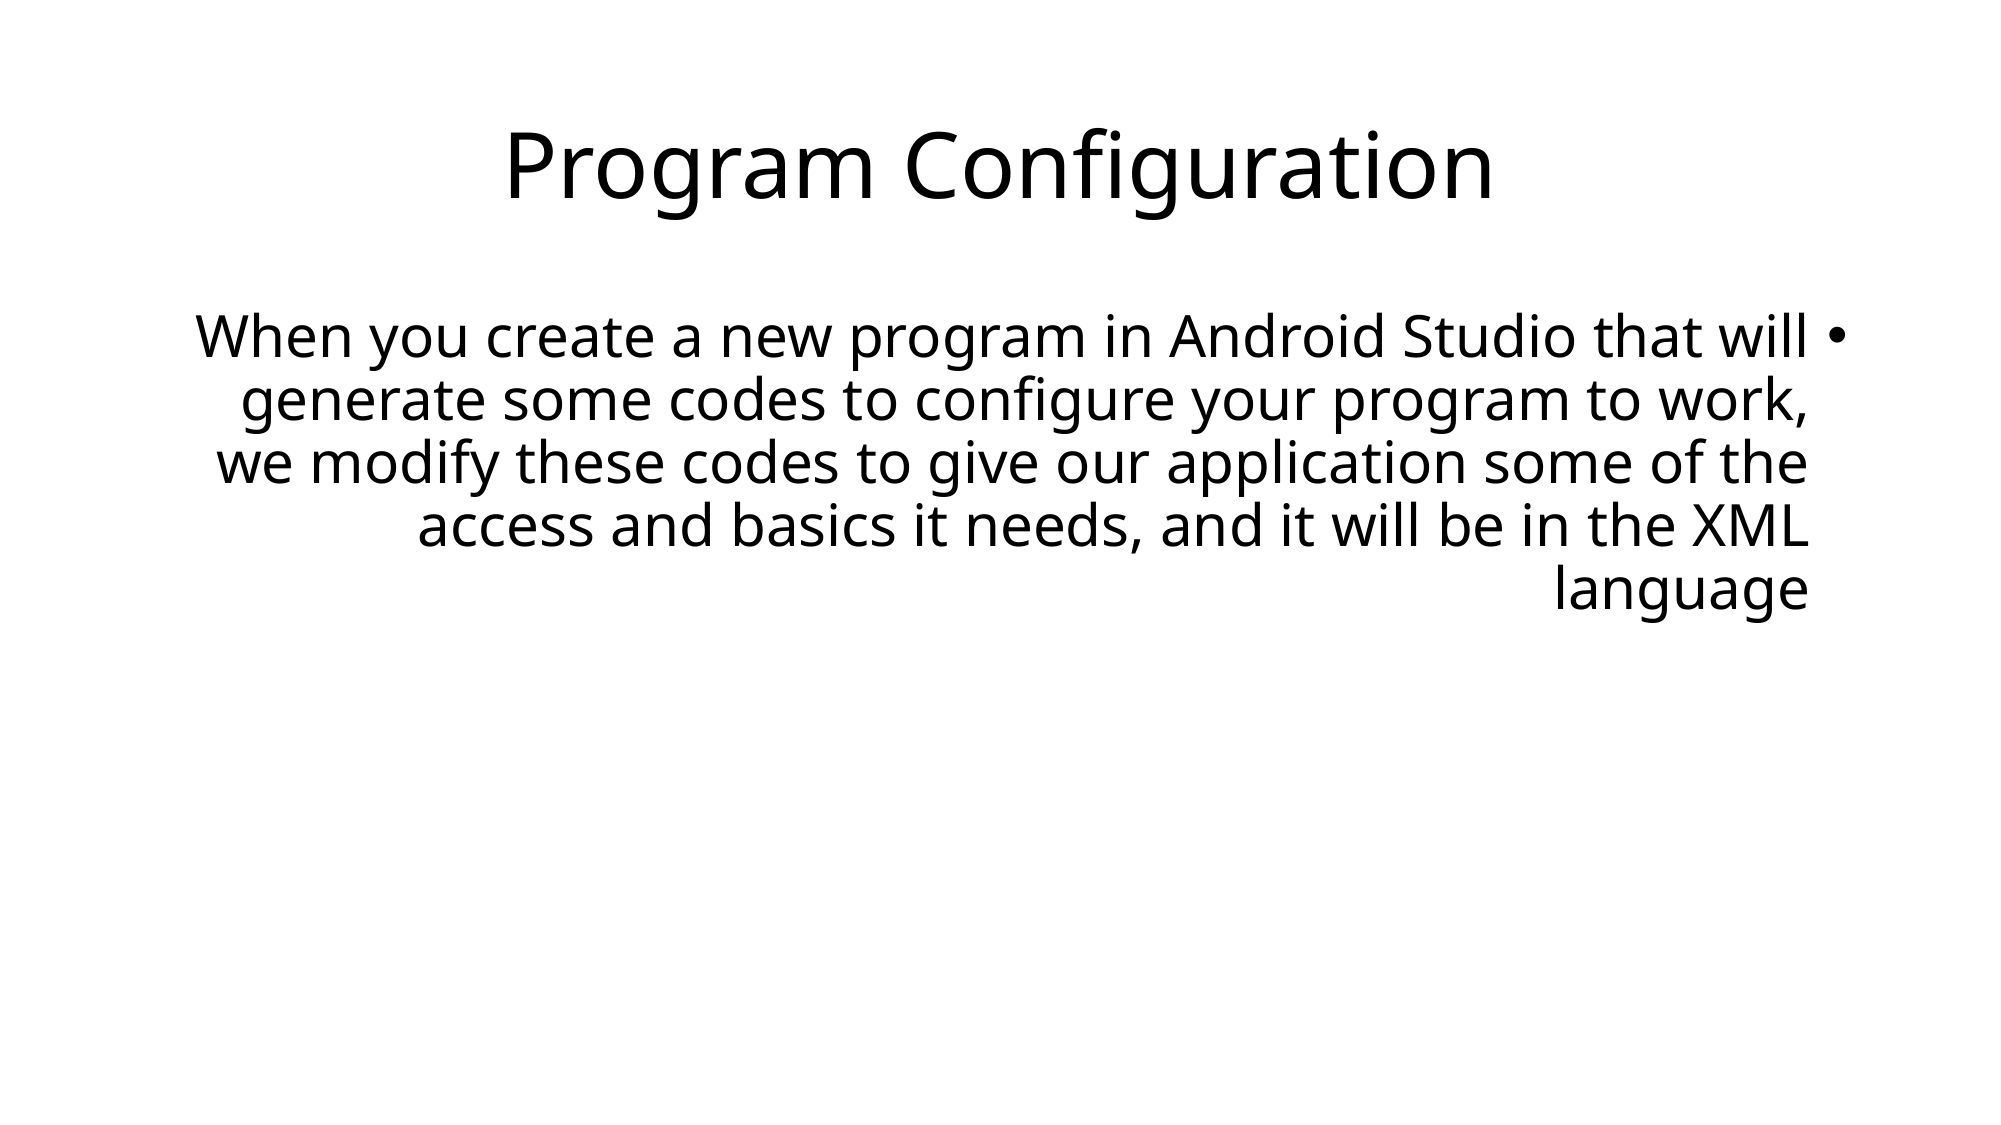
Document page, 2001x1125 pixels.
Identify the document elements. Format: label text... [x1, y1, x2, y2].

list When you create a new program in Android Studio that will generate some codes to configure your program to work, we modify these codes to give our application some of the access and basics it needs, and it will be in the XML language [137, 299, 1863, 1014]
title Program Configuration [137, 59, 1863, 278]
